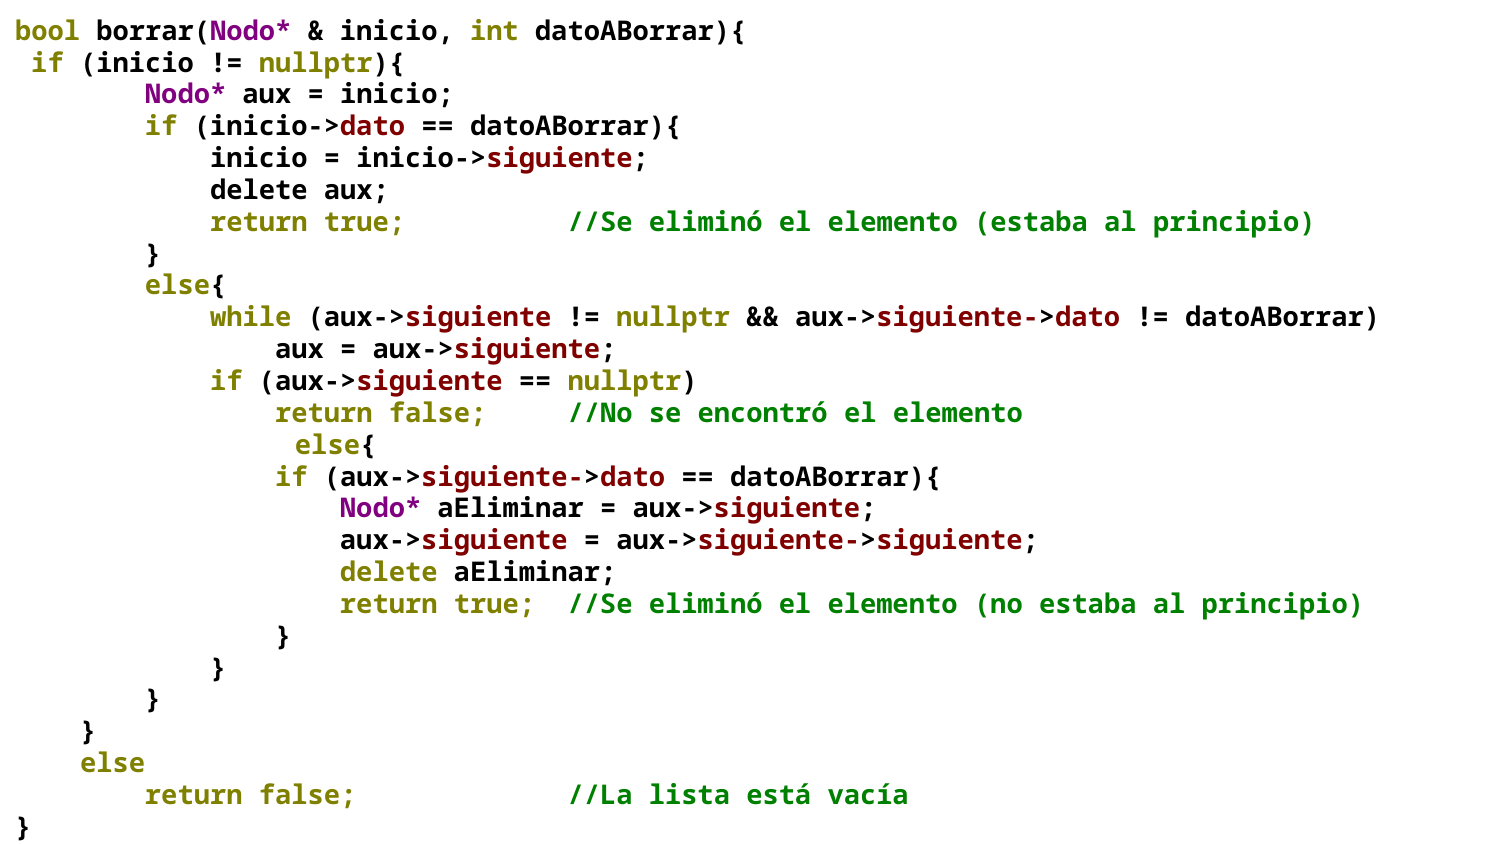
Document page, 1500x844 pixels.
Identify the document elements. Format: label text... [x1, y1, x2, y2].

text_box bool borrar(Nodo* & inicio, int datoABorrar){ if (inicio != nullptr){ Nodo* aux = inicio; if (inicio->dato == datoABorrar){ inicio = inicio->siguiente; delete aux; return true; //Se eliminó el elemento (estaba al principio) } else{ while (aux->siguiente != nullptr && aux->siguiente->dato != datoABorrar) aux = aux->siguiente; if (aux->siguiente == nullptr) return false; //No se encontró el elemento else{ if (aux->siguiente->dato == datoABorrar){ Nodo* aEliminar = aux->siguiente; aux->siguiente = aux->siguiente->siguiente; delete aEliminar; return true; //Se eliminó el elemento (no estaba al principio) } } } } else return false; //La lista está vacía } [0, 0, 1482, 844]
